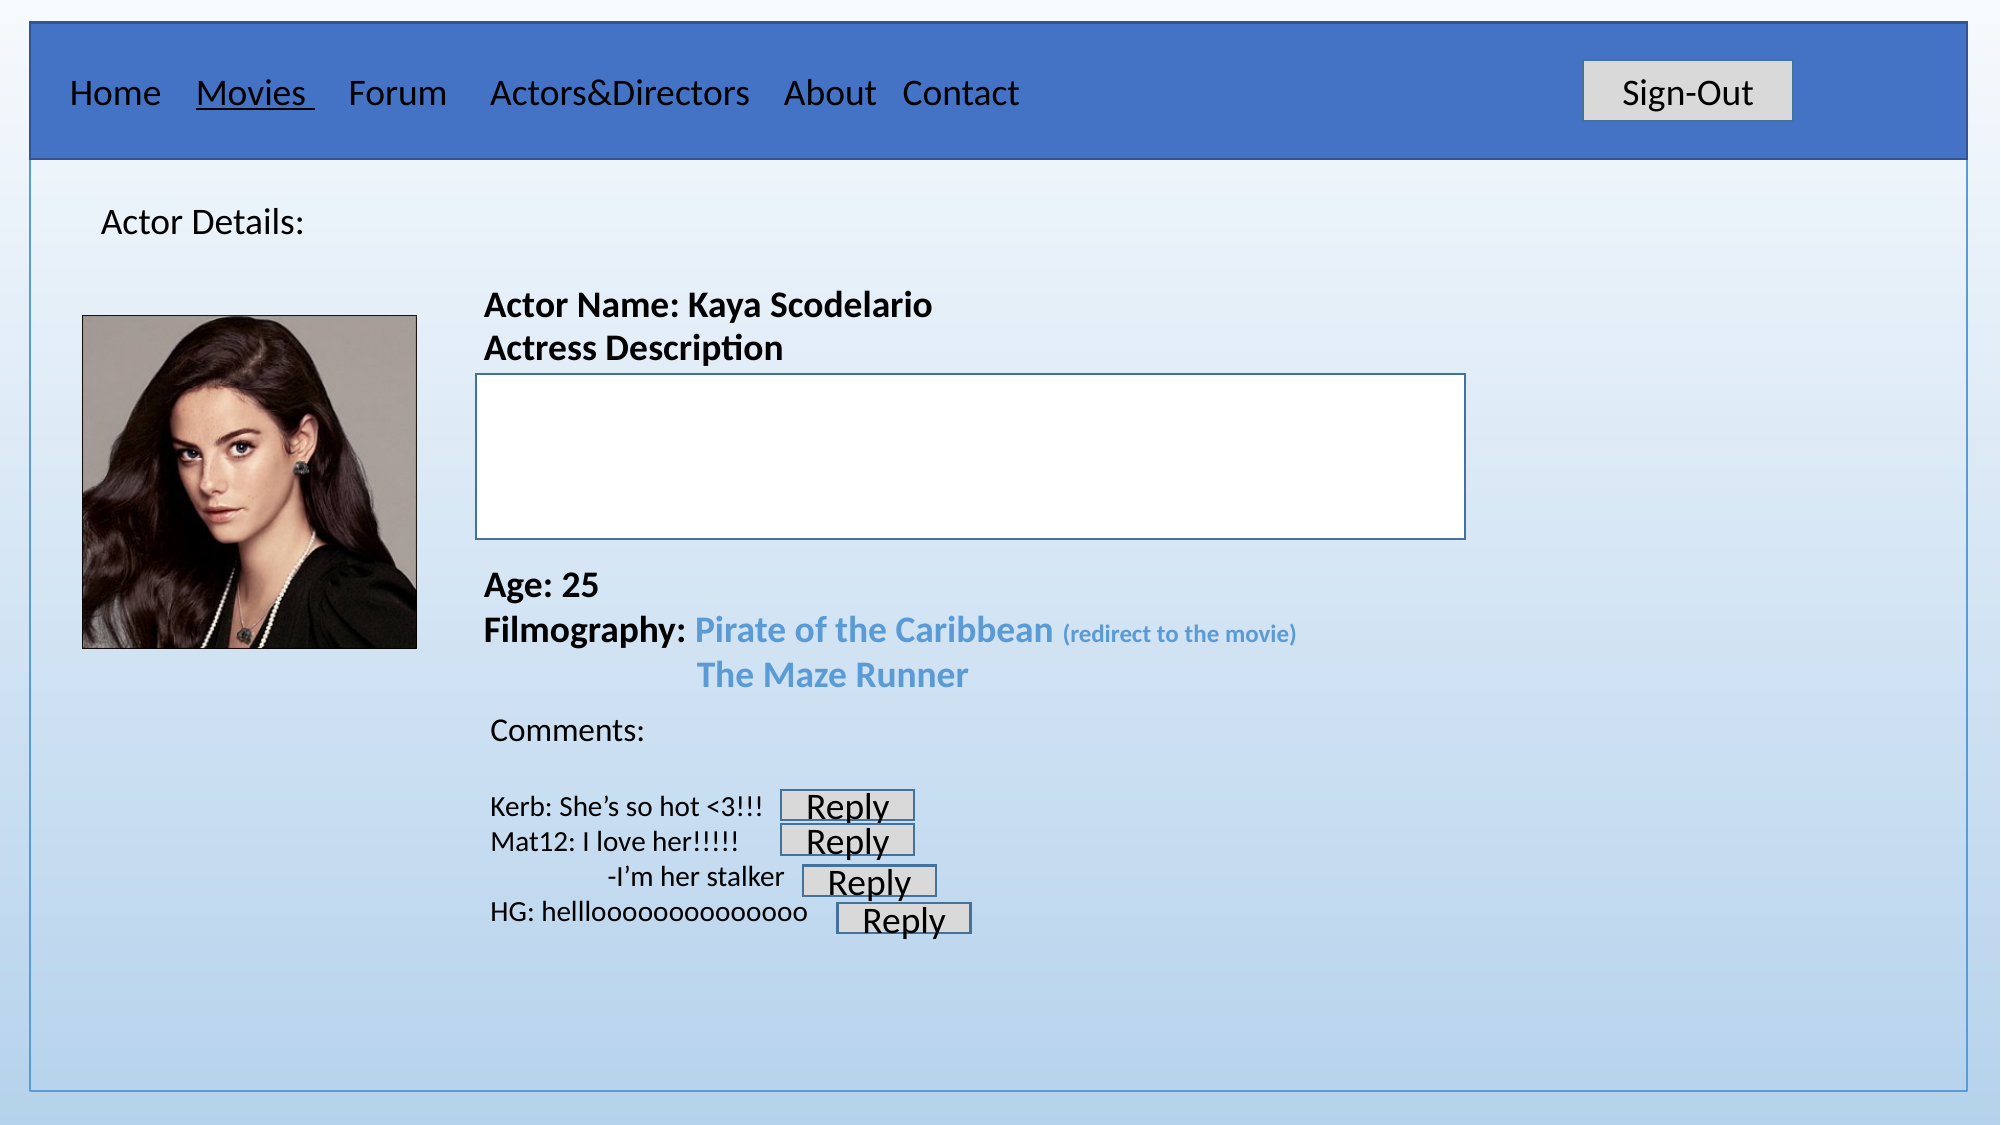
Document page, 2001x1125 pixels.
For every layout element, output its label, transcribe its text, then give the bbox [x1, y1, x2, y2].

text_box Reply [836, 902, 972, 934]
picture [82, 315, 417, 649]
text_box Age: 25 Filmography: Pirate of the Caribbean (redirect to the movie) The Maze Runner [468, 553, 1631, 703]
text_box [29, 160, 1967, 1092]
text_box Actor Details: [86, 190, 469, 250]
text_box [475, 373, 1466, 540]
text_box Sign-Out [1582, 59, 1794, 122]
text_box Reply [780, 823, 915, 856]
text_box Comments: Kerb: She’s so hot <3!!! Mat12: I love her!!!!! -I’m her stalker HG: hellloooooooooooooo [475, 700, 1052, 1060]
text_box Actress Description [468, 333, 1233, 376]
text_box [29, 21, 1968, 160]
text_box Reply [802, 864, 937, 897]
text_box Home Movies Forum Actors&Directors About Contact [55, 60, 1141, 120]
text_box Actor Name: Kaya Scodelario [468, 272, 1491, 333]
